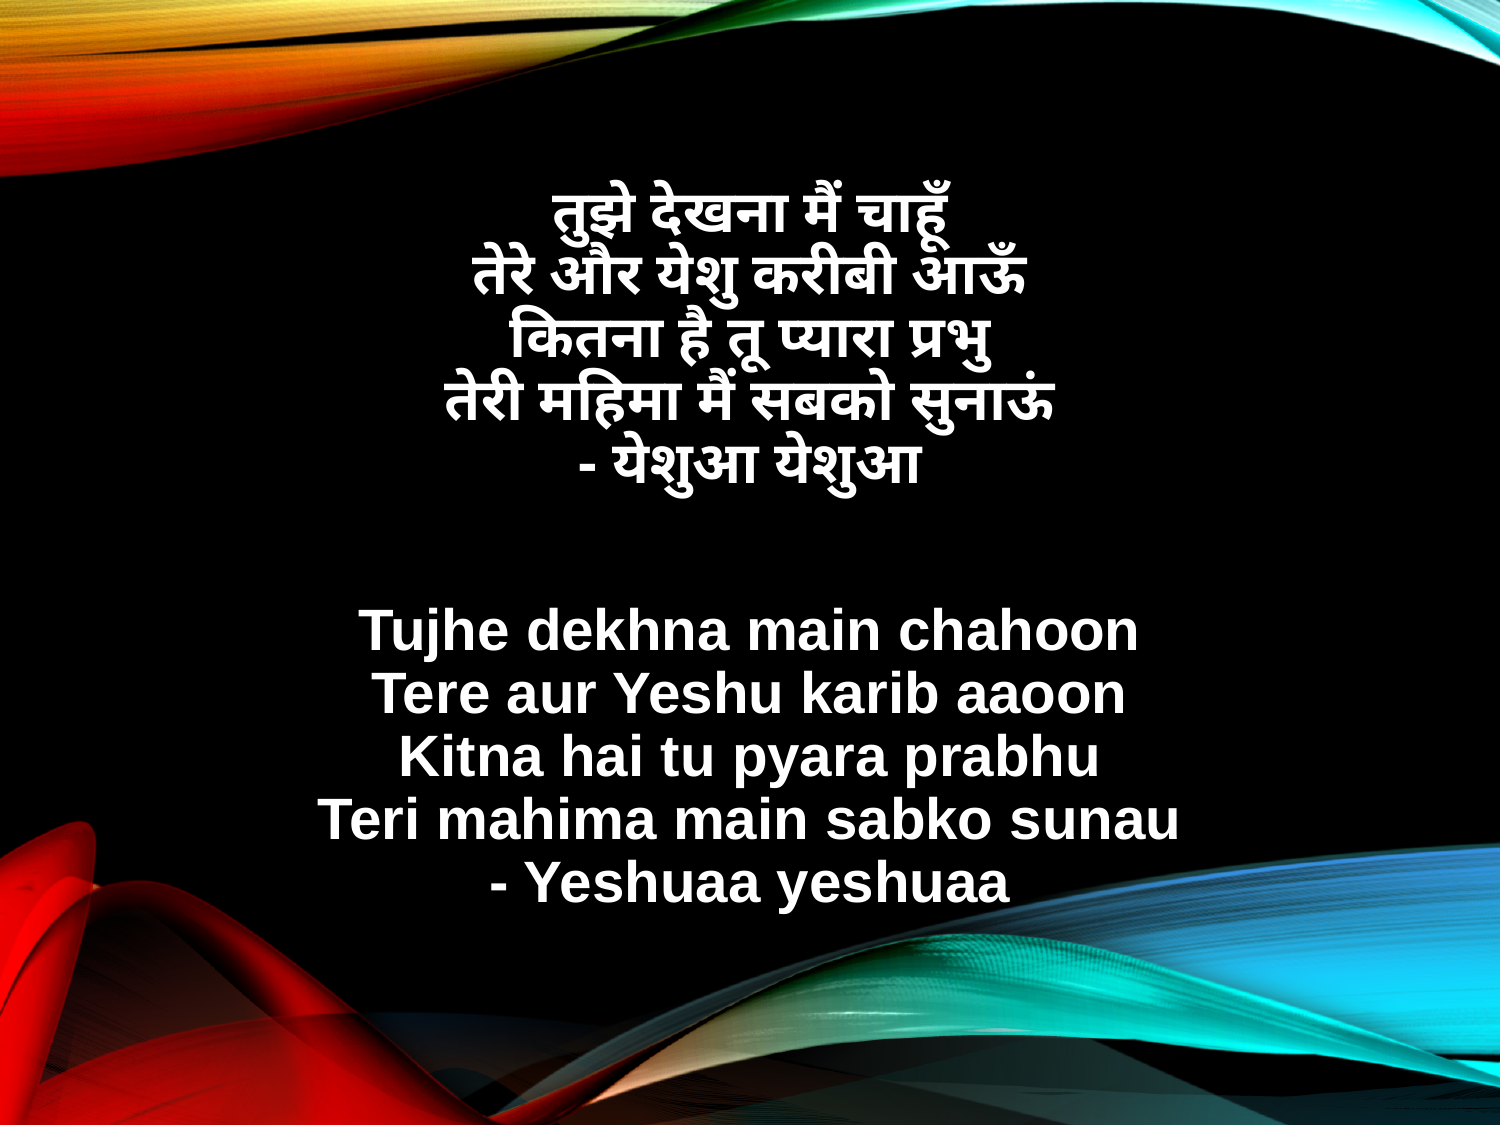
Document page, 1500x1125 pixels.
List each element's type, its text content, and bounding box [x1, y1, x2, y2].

subtitle तुझे देखना मैं चाहूँ तेरे और येशु करीबी आऊँ कितना है तू प्यारा प्रभु तेरी महिमा मैं सबको सुनाऊं - येशुआ येशुआ Tujhe dekhna main chahoon Tere aur Yeshu karib aaoon Kitna hai tu pyara prabhu Teri mahima main sabko sunau - Yeshuaa yeshuaa [0, 0, 1500, 1125]
